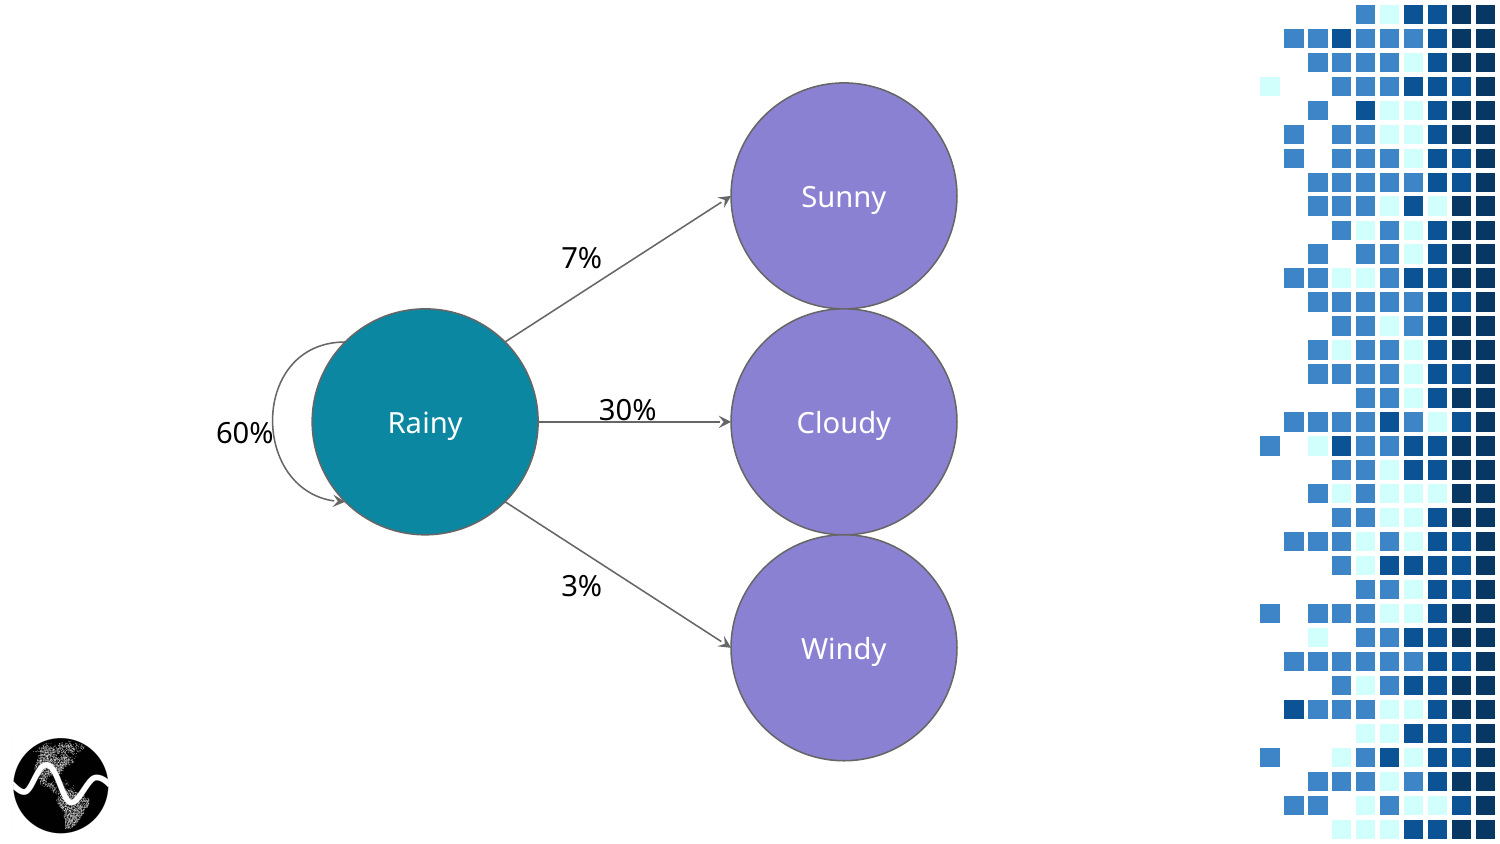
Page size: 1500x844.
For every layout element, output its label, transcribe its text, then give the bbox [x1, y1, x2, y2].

text_box Cloudy [731, 308, 957, 535]
text_box 30% [584, 376, 686, 421]
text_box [504, 195, 732, 343]
text_box Rainy [312, 308, 539, 535]
picture [10, 734, 112, 836]
text_box 60% [201, 399, 303, 445]
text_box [504, 501, 732, 648]
text_box Windy [731, 534, 957, 761]
text_box Sunny [731, 82, 957, 309]
